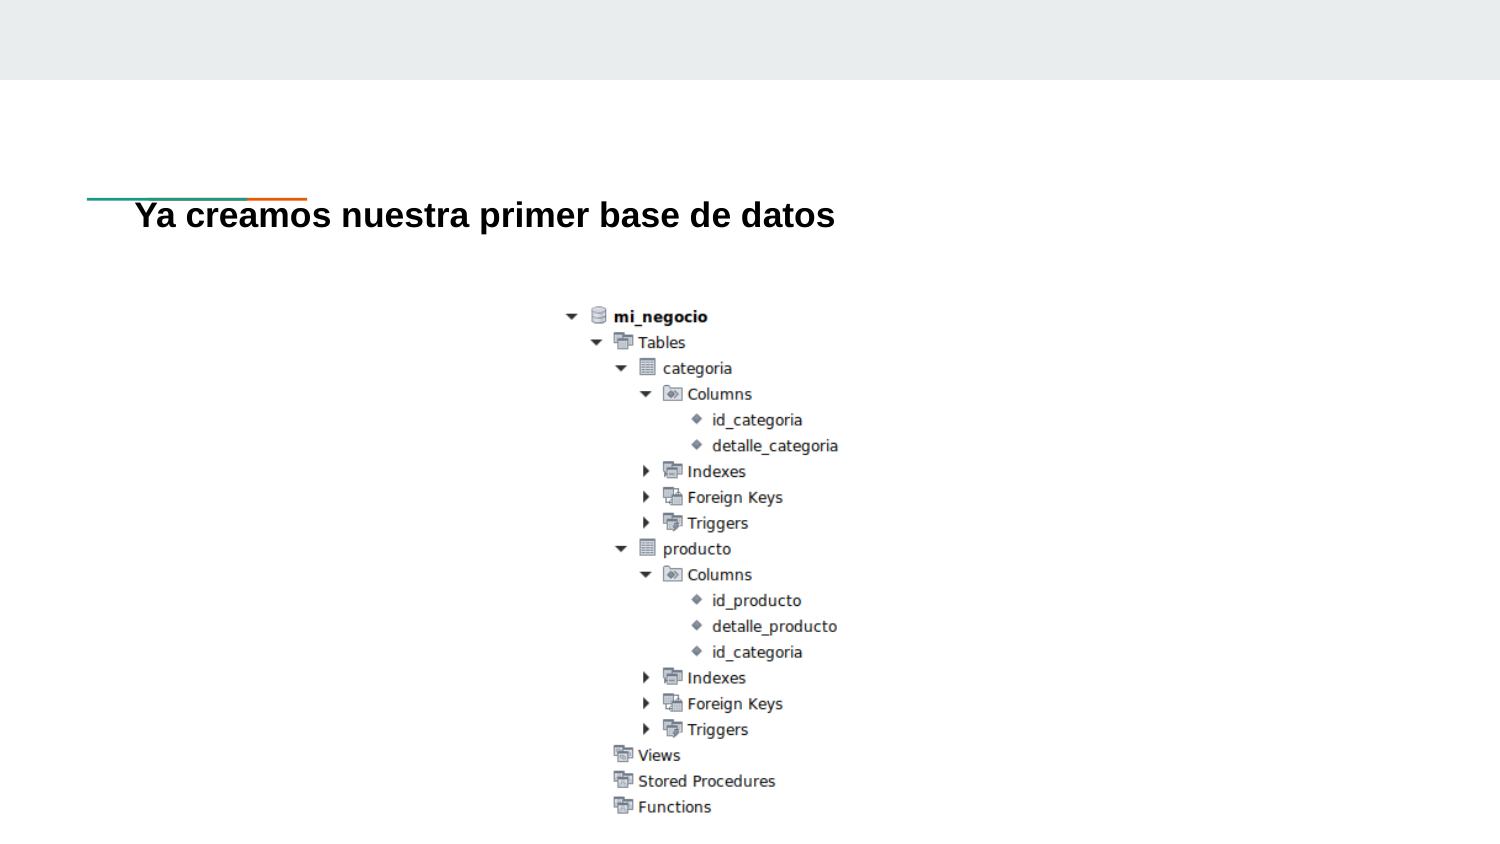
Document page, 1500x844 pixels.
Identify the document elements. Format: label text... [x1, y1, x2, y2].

picture [557, 303, 943, 821]
title Ya creamos nuestra primer base de datos [119, 171, 1381, 259]
